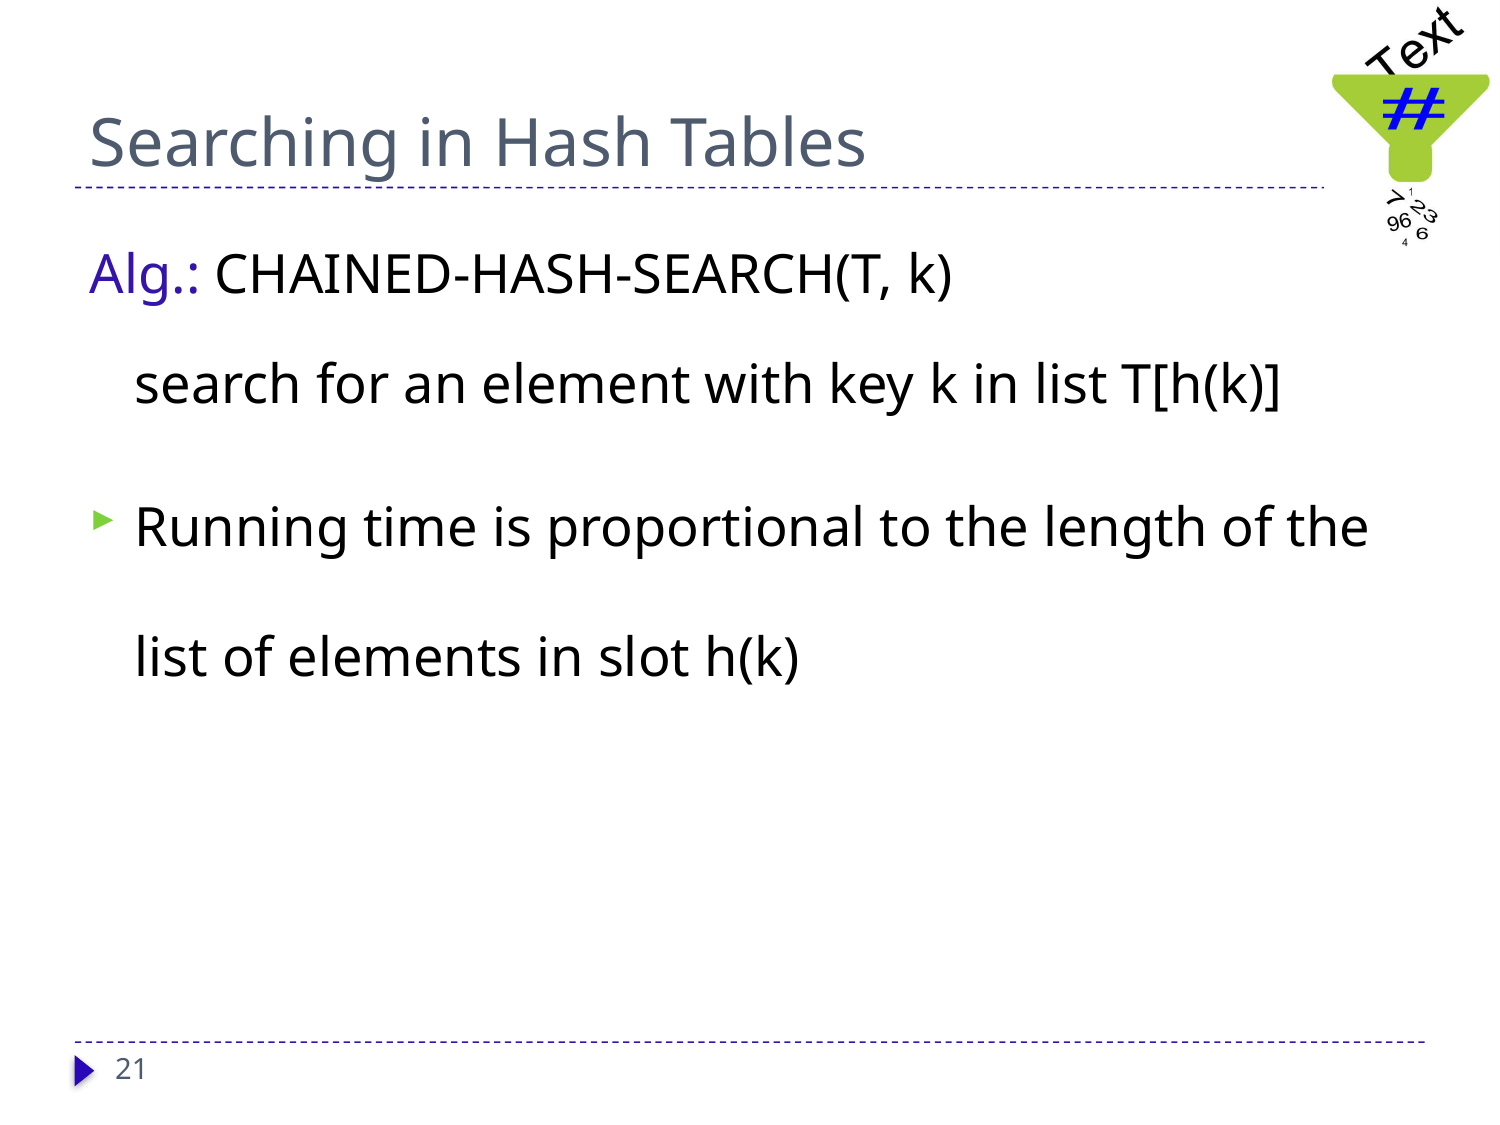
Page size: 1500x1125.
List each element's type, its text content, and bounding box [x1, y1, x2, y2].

list Alg.: CHAINED-HASH-SEARCH(T, k) search for an element with key k in list T[h(k)] Running time is proportional to the length of the list of elements in slot h(k) [75, 200, 1425, 1006]
slide_number 21 [100, 1042, 426, 1103]
picture [1324, 0, 1500, 255]
title Searching in Hash Tables [75, 24, 1425, 188]
